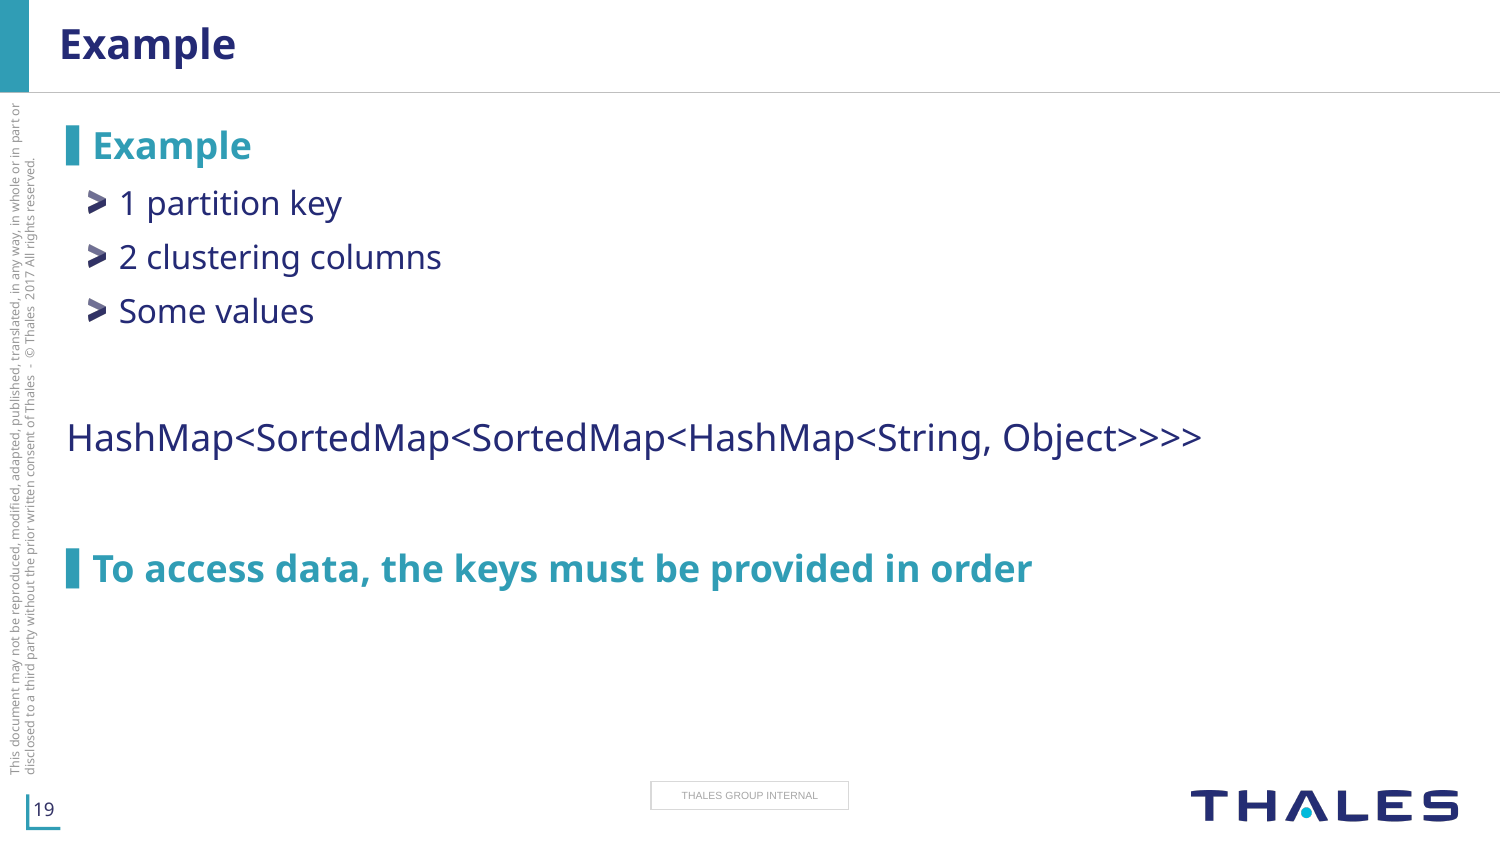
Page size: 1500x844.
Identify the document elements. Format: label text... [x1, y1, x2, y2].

picture [1183, 778, 1467, 833]
picture [88, 244, 106, 268]
title Example [43, 0, 1467, 93]
picture [88, 298, 106, 322]
picture [88, 190, 106, 214]
list Example 1 partition key 2 clustering columns Some values HashMap<SortedMap<SortedMap<HashMap<String, Object>>>> To access data, the keys must be provided in order [29, 114, 1467, 760]
